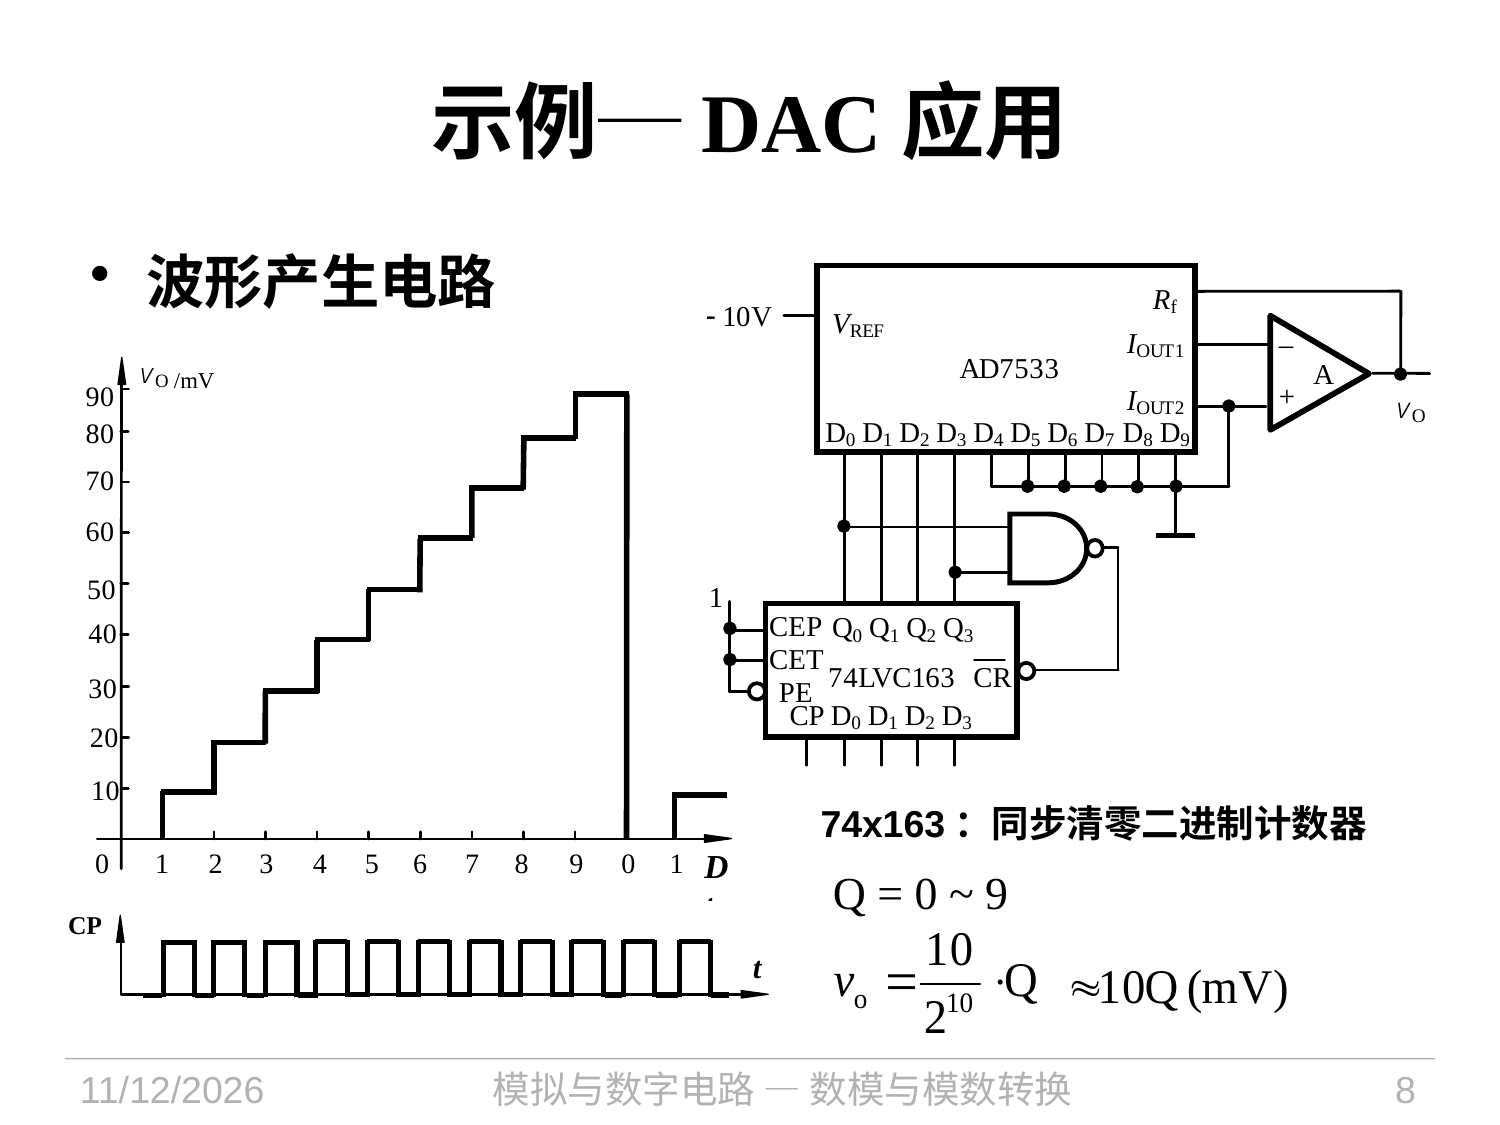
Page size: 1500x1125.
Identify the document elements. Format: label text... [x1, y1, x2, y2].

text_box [826, 919, 1046, 1045]
text_box Q = 0 ~ 9 [818, 856, 1054, 926]
title 示例─DAC应用 [75, 24, 1425, 213]
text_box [692, 260, 1435, 769]
text_box 74x163：同步清零二进制计数器 [805, 792, 1382, 853]
footer 模拟与数字电路 — 数模与模数转换 [359, 1058, 1205, 1125]
list 波形产生电路 [75, 237, 597, 346]
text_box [85, 345, 746, 901]
slide_number 8 [1230, 1058, 1431, 1125]
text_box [66, 903, 780, 1004]
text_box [1059, 958, 1297, 1024]
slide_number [64, 1058, 348, 1125]
